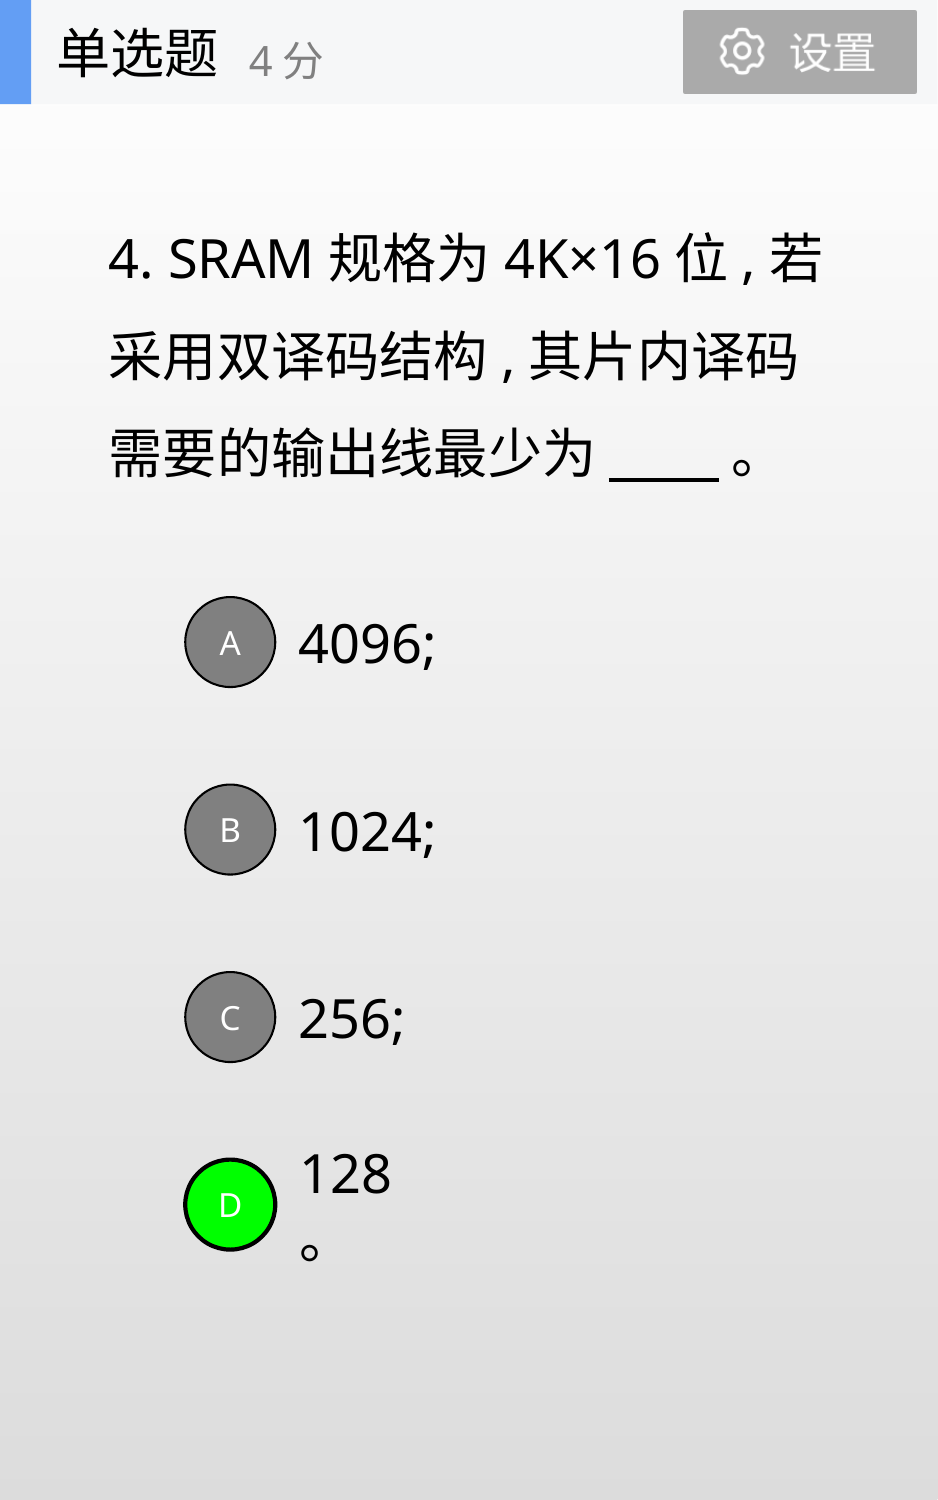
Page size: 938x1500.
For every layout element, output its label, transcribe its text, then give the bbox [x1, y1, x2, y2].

text_box 4096; [284, 602, 455, 682]
text_box D [184, 1158, 277, 1251]
picture [683, 10, 917, 94]
text_box 4. SRAM规格为4K×16位,若采用双译码结构,其片内译码需要的输出线最少为 。 [93, 185, 841, 492]
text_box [0, 0, 938, 105]
text_box 1024; [284, 789, 455, 870]
text_box C [184, 971, 277, 1064]
text_box B [184, 783, 277, 876]
text_box A [184, 596, 277, 689]
text_box 256; [284, 977, 423, 1057]
text_box 128。 [284, 1132, 464, 1277]
